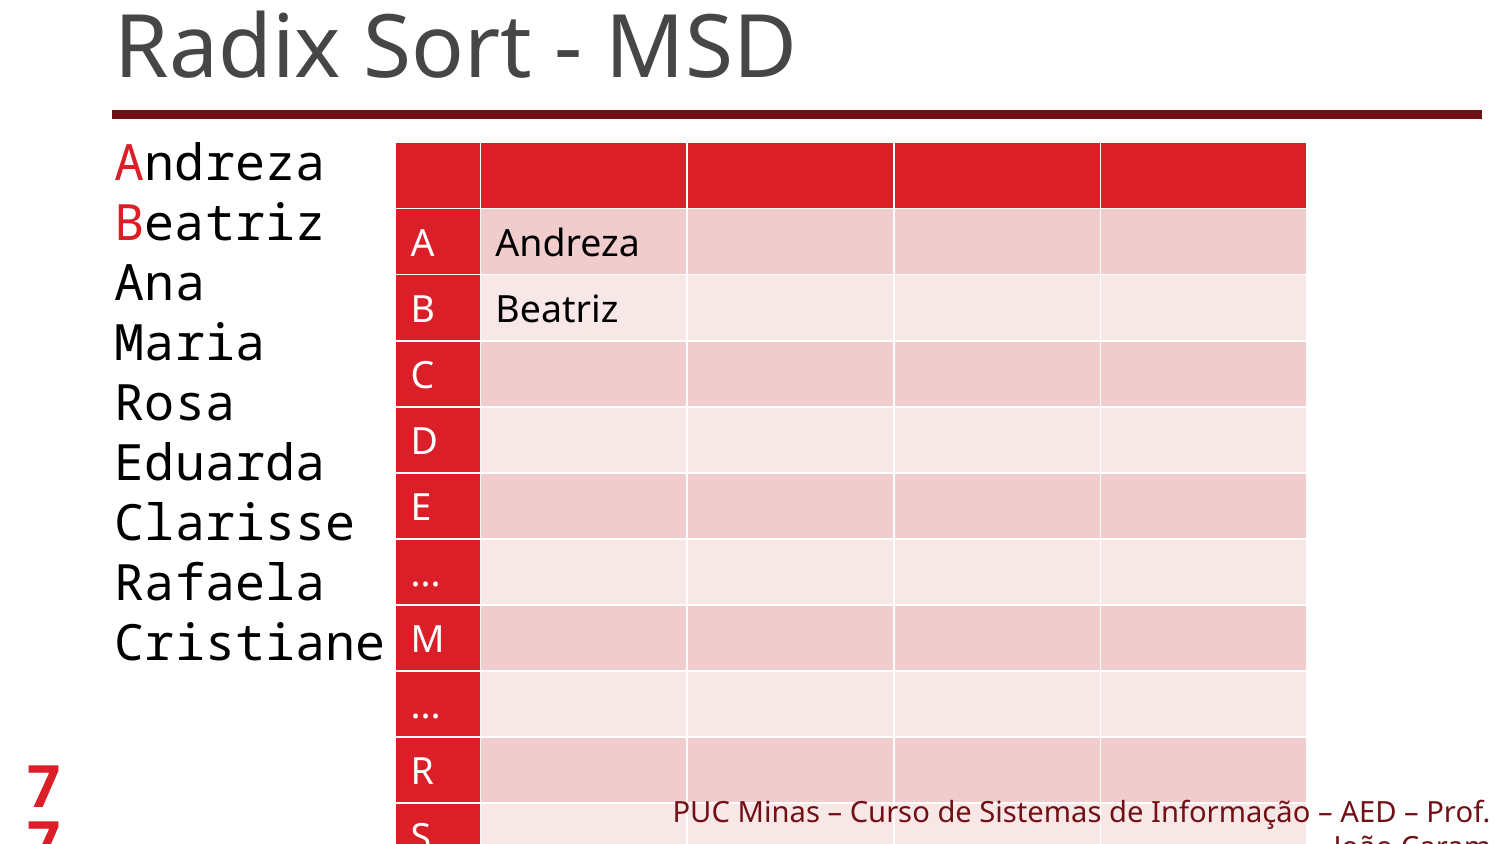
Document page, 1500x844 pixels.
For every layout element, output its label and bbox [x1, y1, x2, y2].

title [99, 3, 1483, 103]
table_cell [481, 606, 686, 670]
table_header [895, 143, 1100, 208]
table_cell [396, 606, 480, 670]
table_cell [1101, 738, 1306, 802]
table_header [688, 143, 893, 208]
slide_number [12, 762, 108, 810]
footer [616, 805, 1500, 844]
table_cell [688, 738, 893, 802]
table_cell [396, 275, 480, 340]
table_cell [688, 540, 893, 604]
table_header [1101, 143, 1306, 208]
table_cell [688, 606, 893, 670]
table_cell [396, 672, 480, 736]
table_cell [1101, 342, 1306, 406]
table_cell [481, 672, 686, 736]
table_cell [481, 540, 686, 604]
table_cell [396, 540, 480, 604]
table_cell [396, 804, 480, 844]
table_cell [1101, 275, 1306, 340]
table_header [481, 143, 686, 208]
table_cell [1101, 209, 1306, 274]
table_cell [1101, 672, 1306, 736]
table_cell [1101, 408, 1306, 472]
table_cell [895, 209, 1100, 274]
table_cell [895, 738, 1100, 802]
table_cell [895, 672, 1100, 736]
table_cell [688, 474, 893, 538]
table_cell [895, 606, 1100, 670]
table_cell [1101, 474, 1306, 538]
table_cell [481, 209, 686, 274]
table_cell [481, 408, 686, 472]
table_cell [1101, 540, 1306, 604]
table_header [396, 143, 480, 208]
table_cell [396, 738, 480, 802]
table_cell [481, 738, 686, 802]
table_cell [688, 672, 893, 736]
list [99, 122, 1483, 794]
table_cell [895, 540, 1100, 604]
table_cell [688, 209, 893, 274]
table_cell [481, 804, 686, 844]
table_cell [688, 275, 893, 340]
table_cell [895, 275, 1100, 340]
table_cell [1101, 606, 1306, 670]
table_cell [481, 275, 686, 340]
table_cell [396, 342, 480, 406]
table_cell [895, 474, 1100, 538]
table_cell [895, 408, 1100, 472]
table_cell [396, 474, 480, 538]
table_cell [481, 342, 686, 406]
table_cell [396, 408, 480, 472]
table_cell [688, 342, 893, 406]
table_cell [481, 474, 686, 538]
table_cell [396, 209, 480, 274]
table_cell [688, 408, 893, 472]
table_cell [895, 342, 1100, 406]
